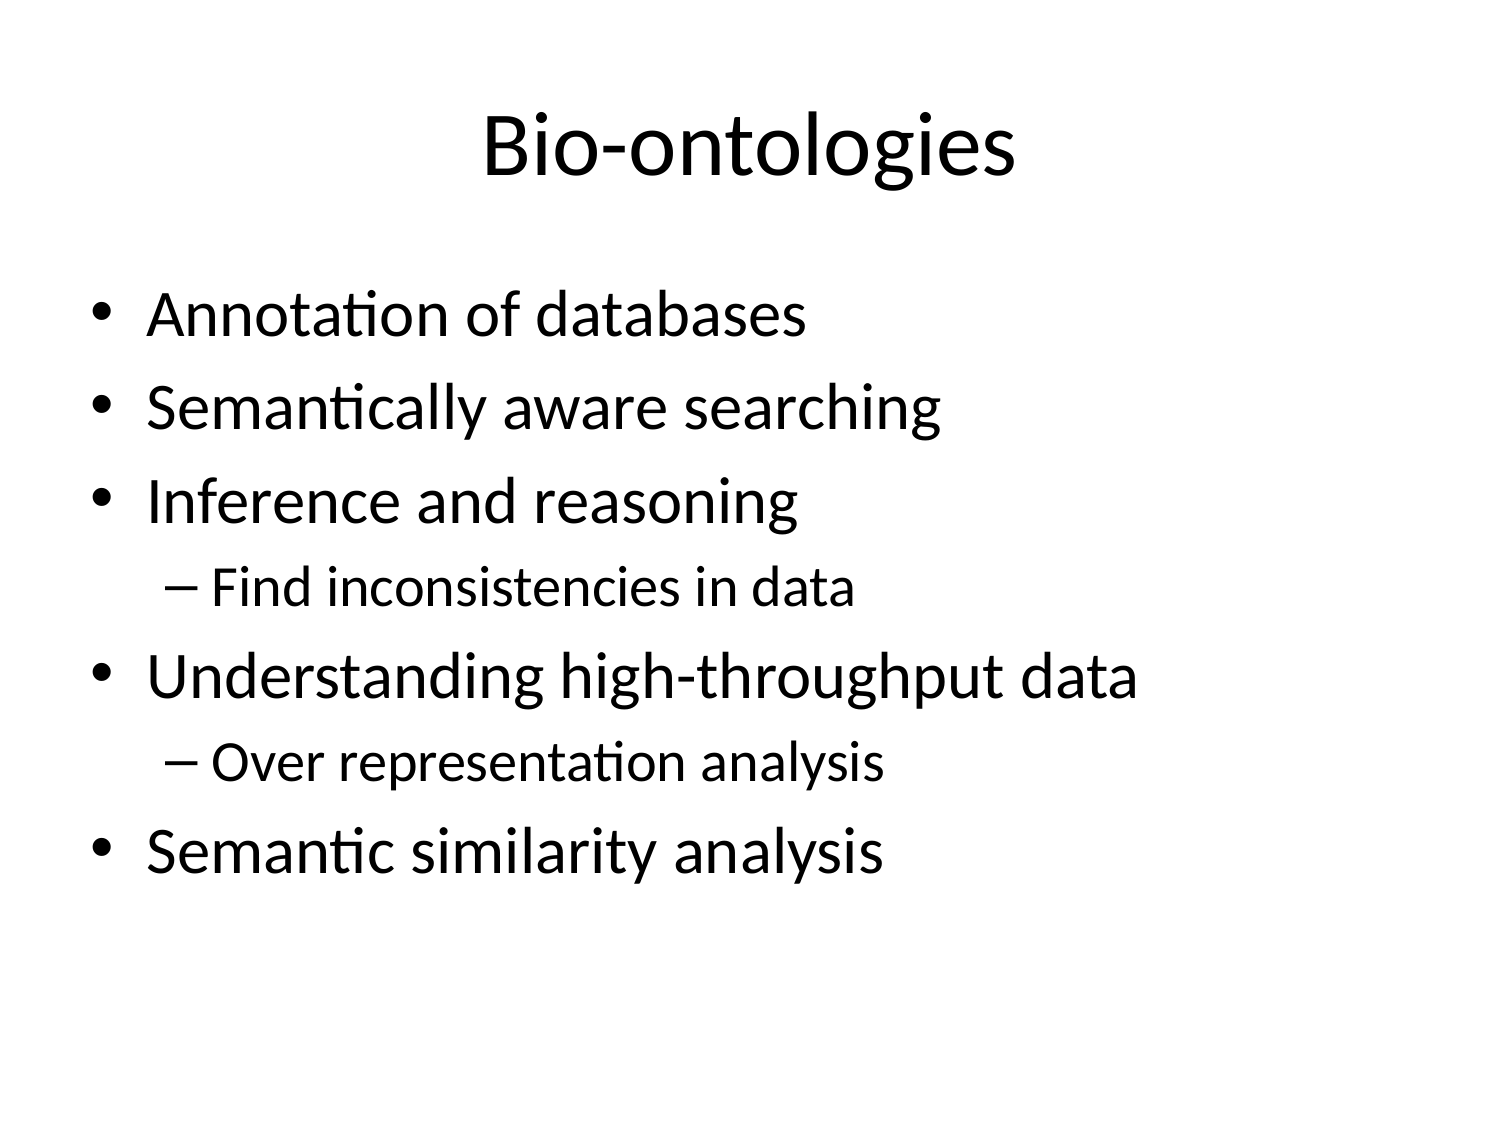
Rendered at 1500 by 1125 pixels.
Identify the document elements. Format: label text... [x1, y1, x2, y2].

title Bio-ontologies [75, 45, 1425, 233]
list Annotation of databases Semantically aware searching Inference and reasoning Find inconsistencies in data Understanding high-throughput data Over representation analysis Semantic similarity analysis [75, 262, 1425, 1005]
